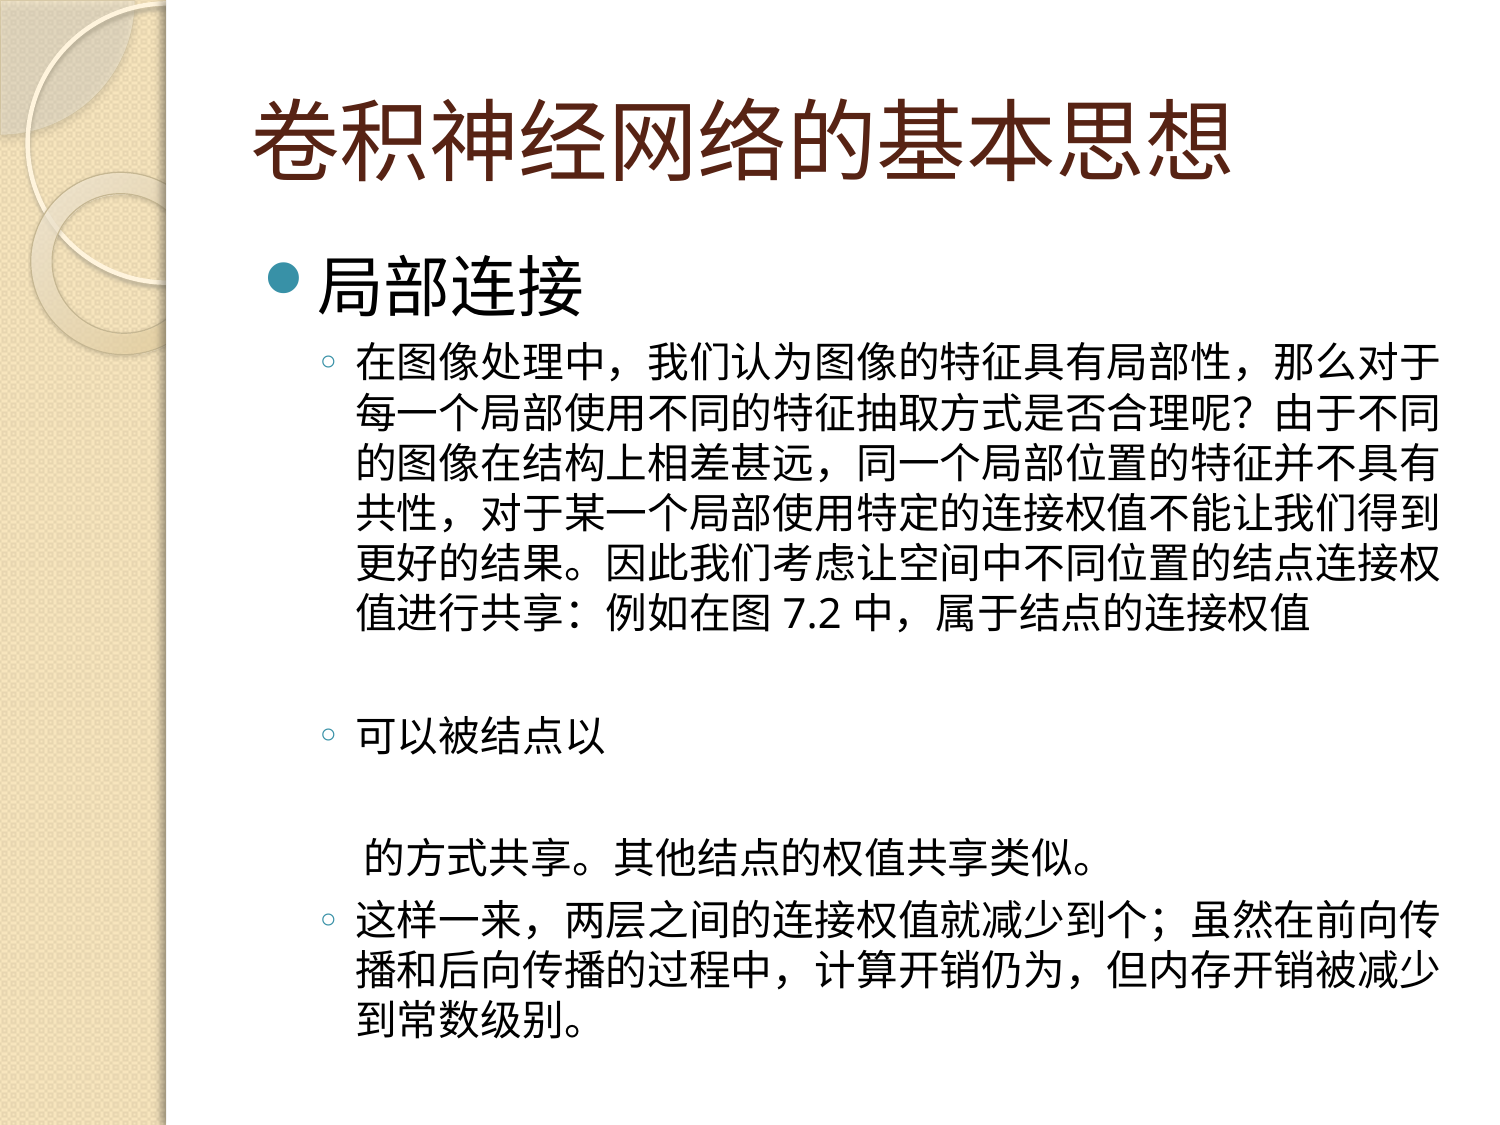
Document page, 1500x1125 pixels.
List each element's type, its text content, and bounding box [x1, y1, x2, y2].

title 卷积神经网络的基本思想 [235, 45, 1466, 233]
